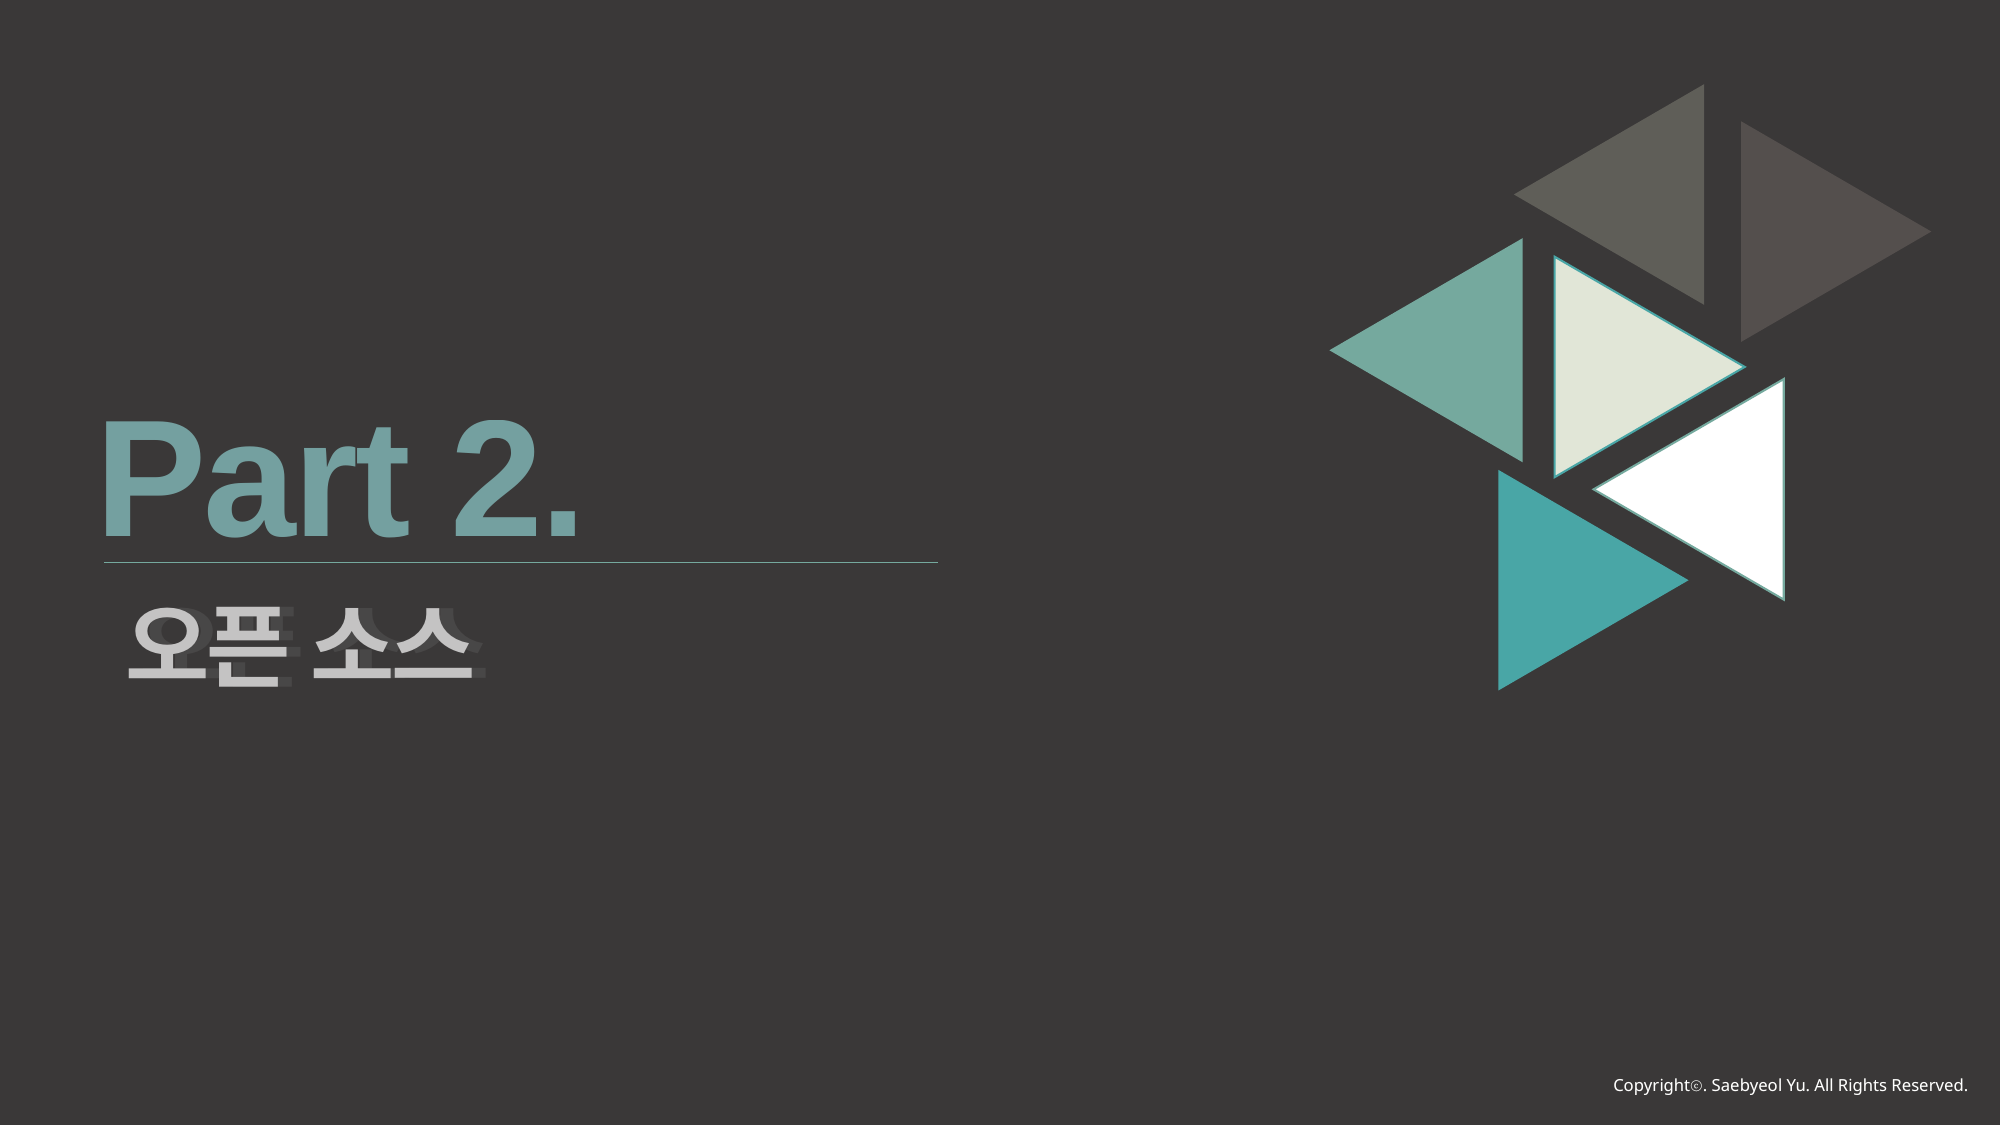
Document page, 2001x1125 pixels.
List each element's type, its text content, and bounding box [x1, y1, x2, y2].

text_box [1331, 84, 1932, 691]
text_box Copyrightⓒ. Saebyeol Yu. All Rights Reserved. [1598, 1067, 1984, 1102]
text_box Part 2. [80, 362, 602, 578]
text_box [95, 580, 521, 708]
